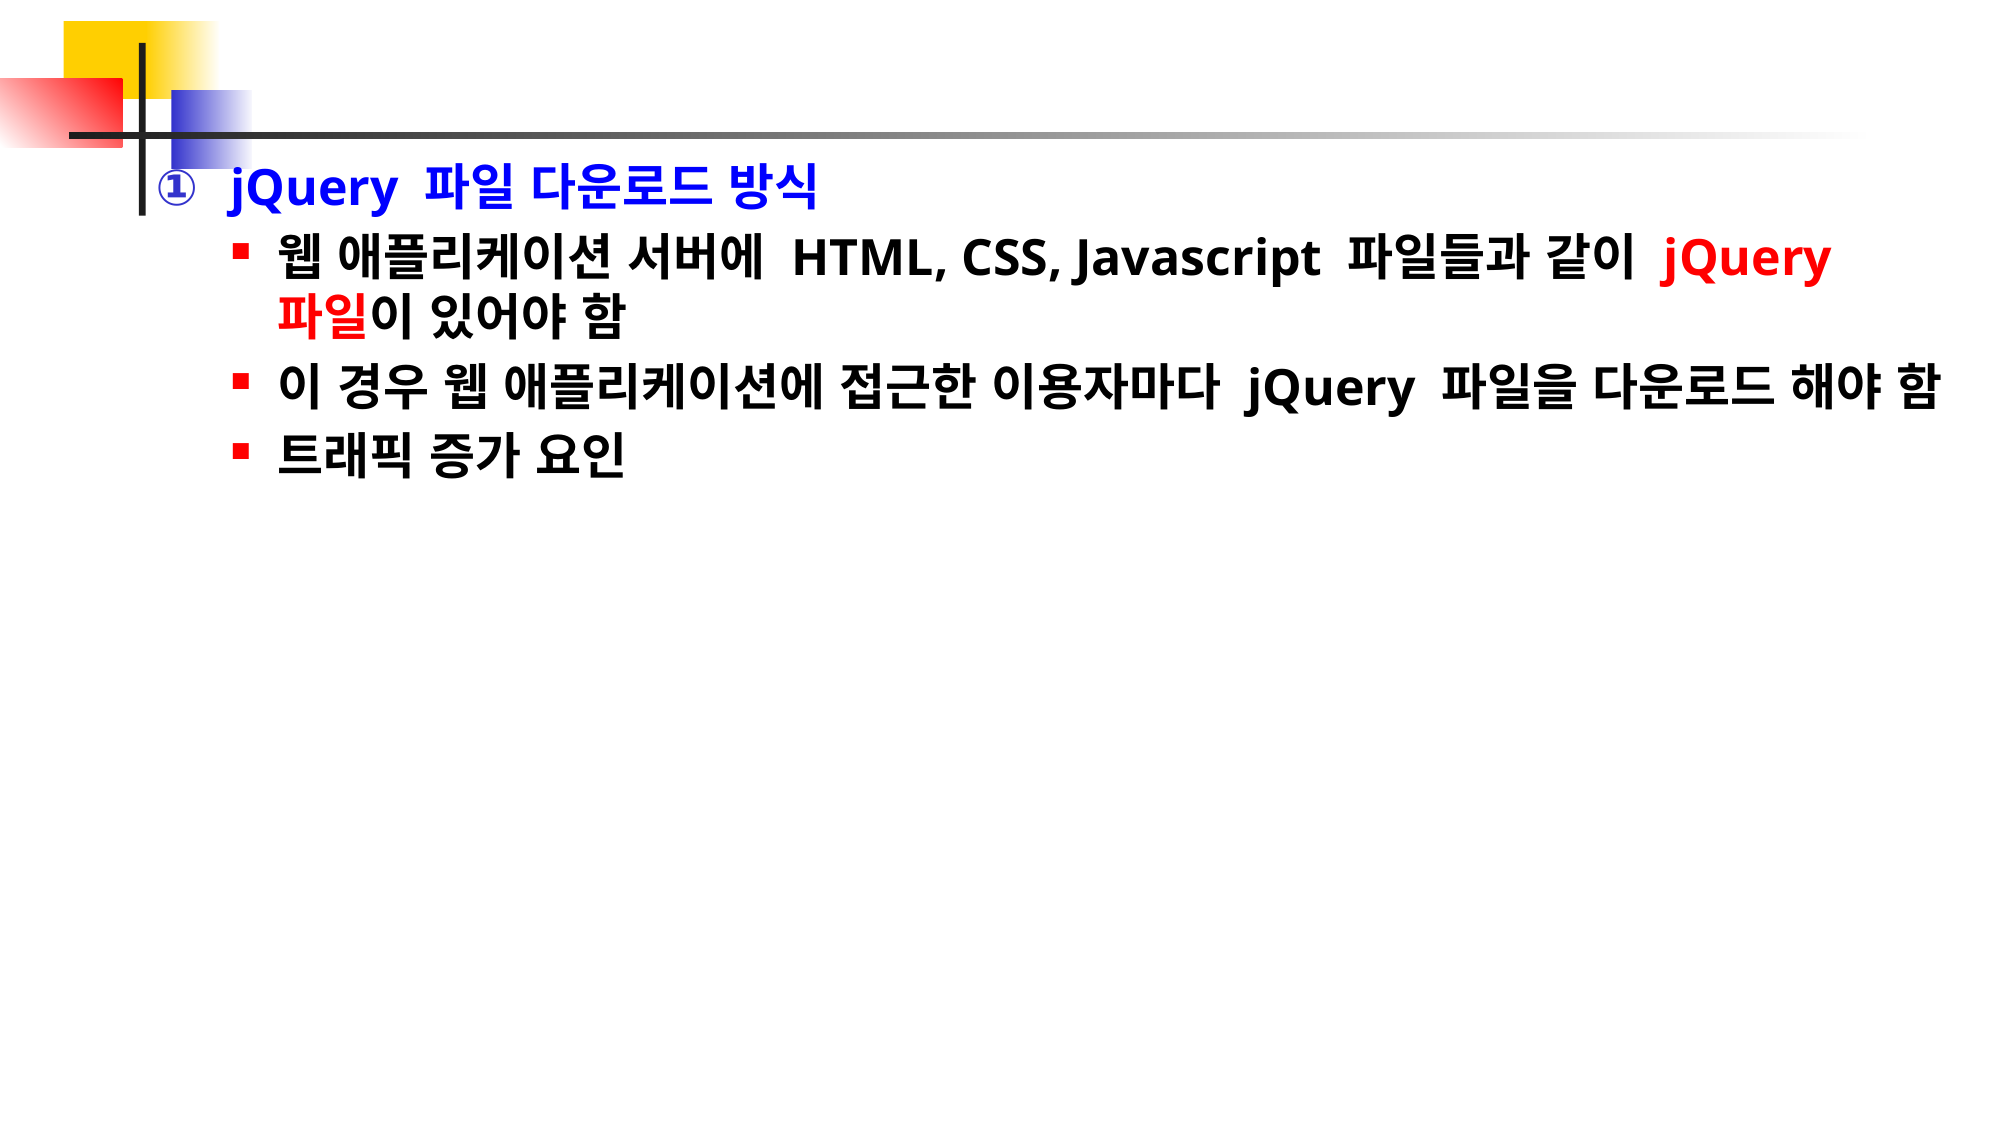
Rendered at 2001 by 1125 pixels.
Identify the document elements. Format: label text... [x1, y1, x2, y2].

list jQuery 파일 다운로드 방식 웹 애플리케이션 서버에 HTML, CSS, Javascript 파일들과 같이 jQuery 파일이 있어야 함 이 경우 웹 애플리케이션에 접근한 이용자마다 jQuery 파일을 다운로드 해야 함 트래픽 증가 요인 [140, 147, 1959, 1006]
